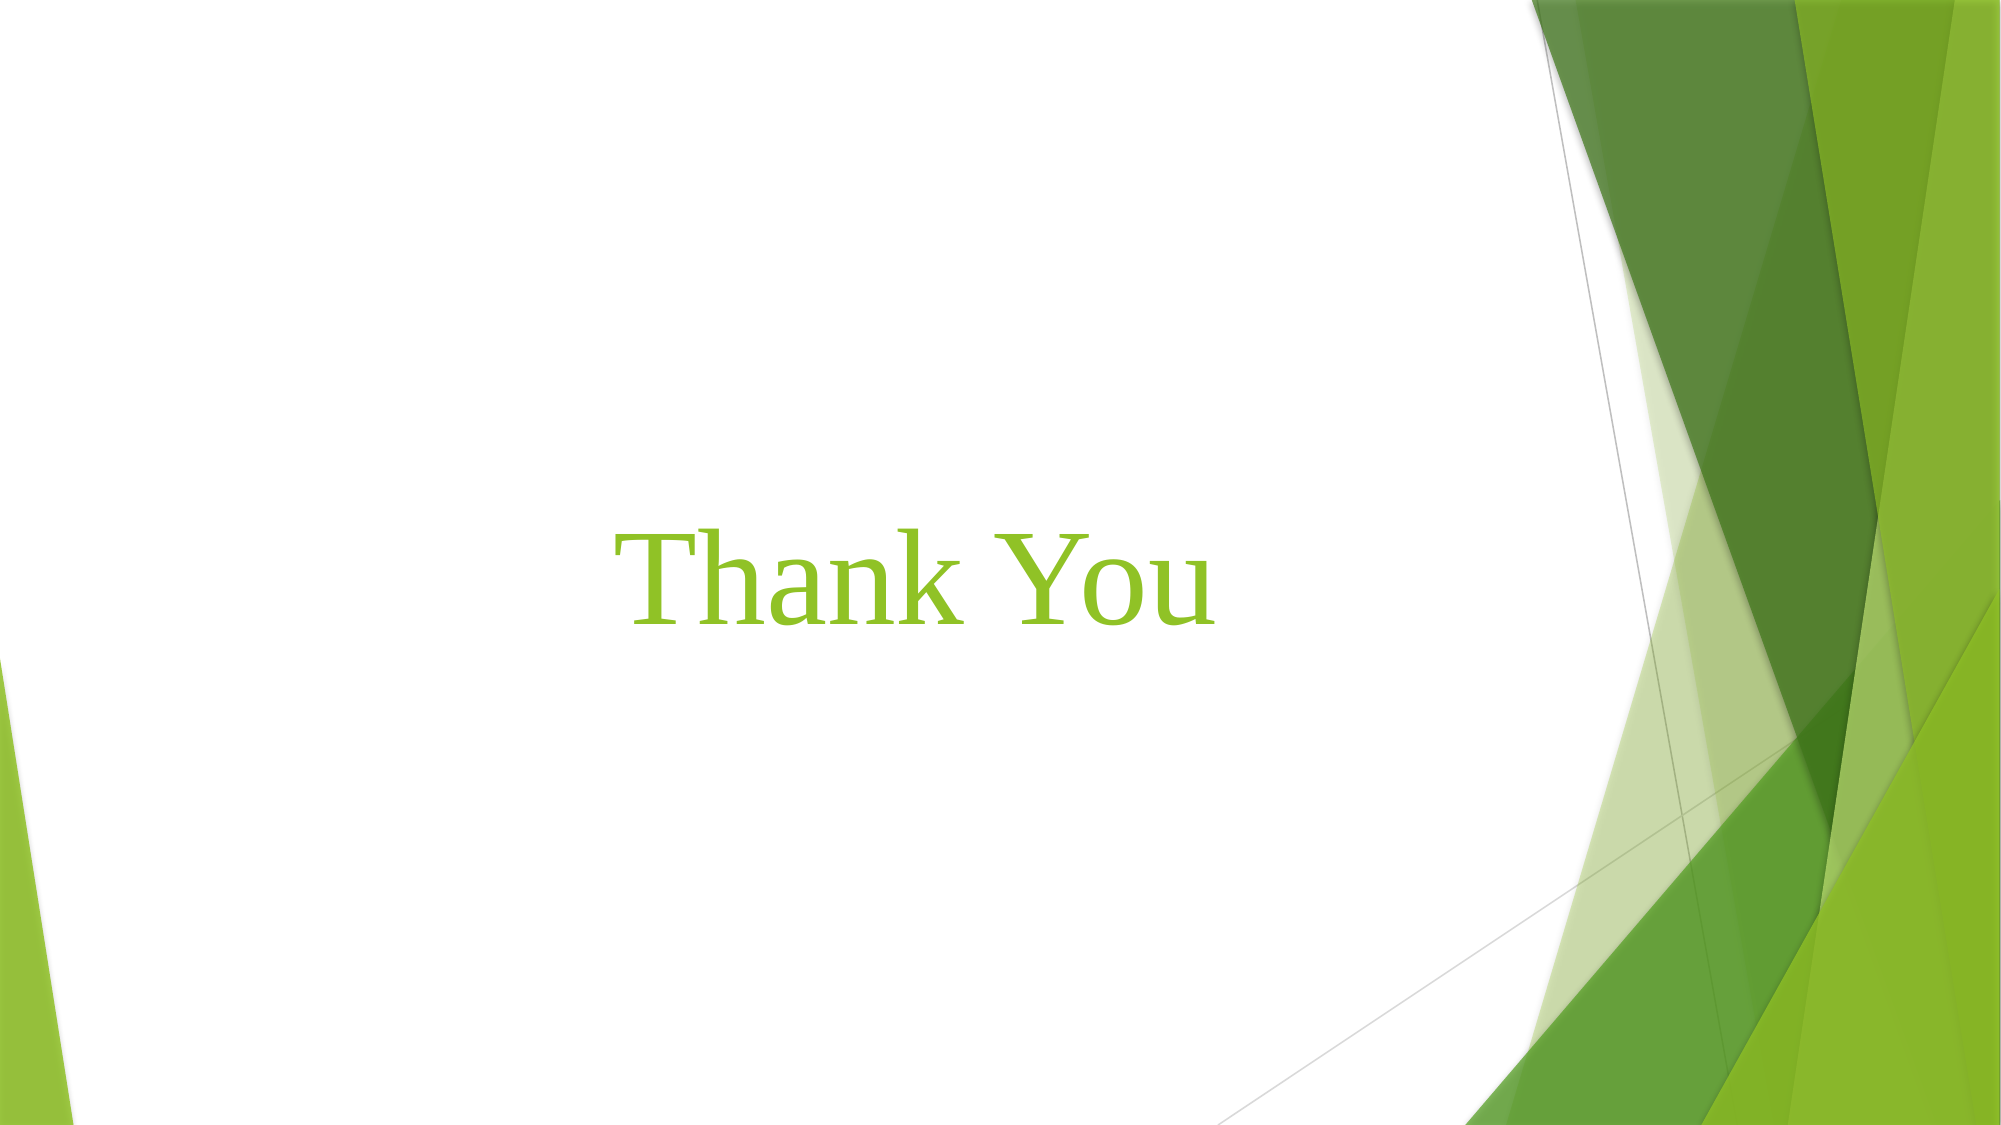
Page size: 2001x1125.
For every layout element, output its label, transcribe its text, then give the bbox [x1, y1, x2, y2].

title Thank You [111, 479, 1522, 832]
